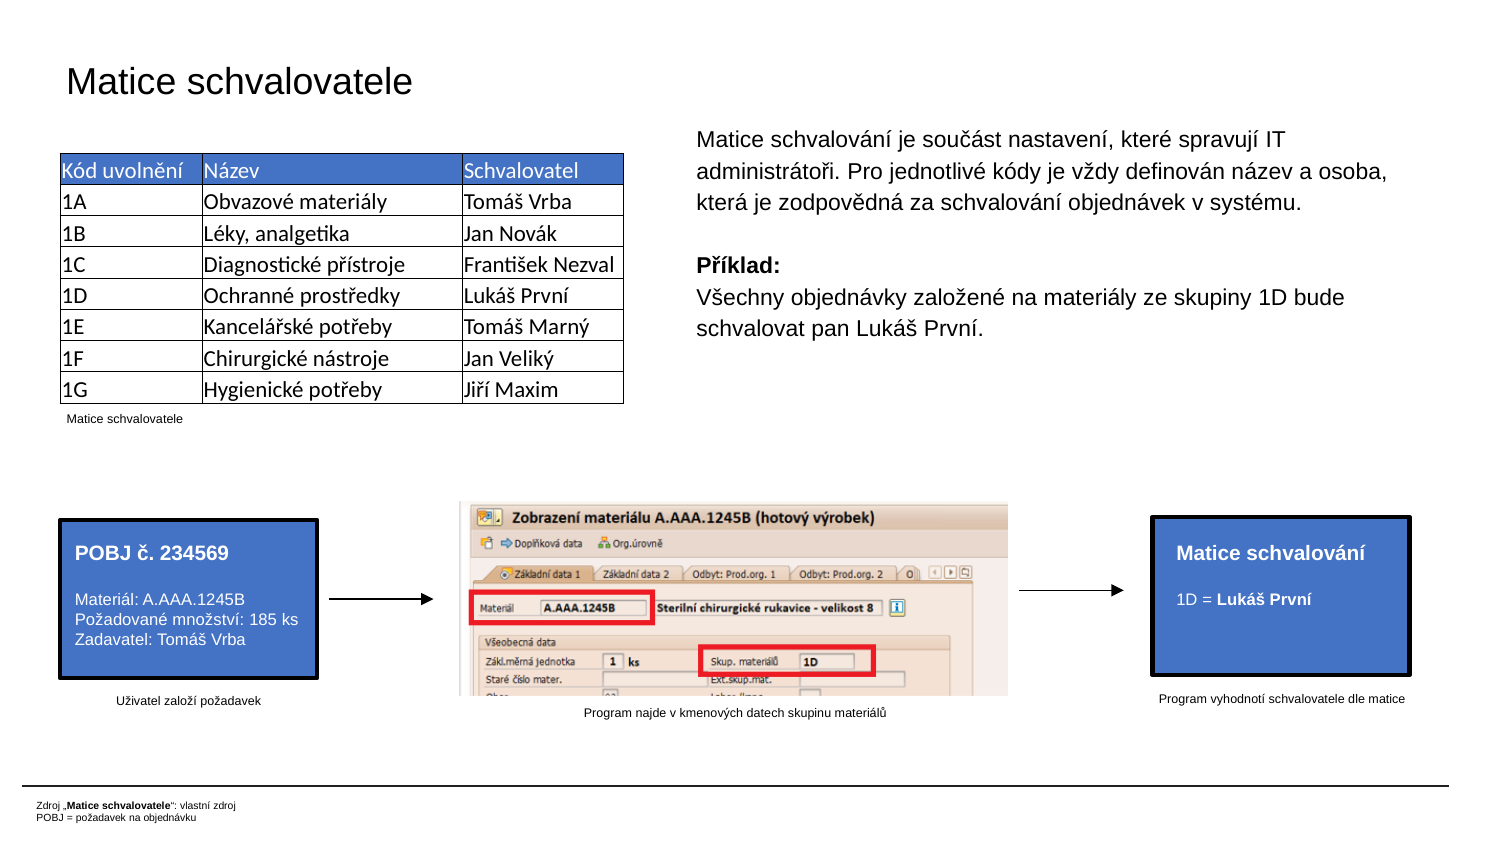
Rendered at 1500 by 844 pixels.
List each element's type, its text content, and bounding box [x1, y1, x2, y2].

table_cell 1D [61, 279, 202, 309]
table_header Název [203, 154, 462, 184]
table_header Schvalovatel [463, 154, 623, 184]
table_cell Obvazové materiály [203, 185, 462, 215]
text_box POBJ č. 234569 Materiál: A.AAA.1245B Požadované množství: 185 ks Zadavatel: Tomáš Vrba [60, 531, 318, 677]
text_box Uživatel založí požadavek [101, 685, 276, 715]
table_cell Kancelářské potřeby [203, 310, 462, 340]
table_cell Diagnostické přístroje [203, 247, 462, 278]
text_box Matice schvalování 1D = Lukáš První [1161, 531, 1419, 637]
table_cell 1A [61, 185, 202, 215]
text_box Matice schvalovatele [51, 403, 199, 434]
table_header Kód uvolnění [61, 154, 202, 184]
table_cell Lukáš První [463, 279, 623, 309]
table_cell 1F [61, 341, 202, 371]
text_box Program vyhodnotí schvalovatele dle matice [1144, 684, 1421, 714]
title Matice schvalovatele [50, 41, 1449, 136]
table_cell Jan Novák [463, 216, 623, 246]
table_cell Hygienické potřeby [203, 372, 462, 403]
text_box [1150, 515, 1412, 677]
table_cell 1C [61, 247, 202, 278]
picture [452, 501, 1008, 697]
table_cell Tomáš Marný [463, 310, 623, 340]
table_cell Jiří Maxim [463, 372, 623, 403]
text_box [58, 518, 319, 680]
table_cell František Nezval [463, 247, 623, 278]
table_cell Chirurgické nástroje [203, 341, 462, 371]
text_box Zdroj „Matice schvalovatele“: vlastní zdroj POBJ = požadavek na objednávku [21, 792, 251, 832]
table_cell 1B [61, 216, 202, 246]
table_cell Léky, analgetika [203, 216, 462, 246]
list Matice schvalování je součást nastavení, které spravují IT administrátoři. Pro jednotlivé kódy je vždy definován název a osoba, která je zodpovědná za schvalování objednávek v systému. Příklad: Všechny objednávky založené na materiály ze skupiny 1D bude schvalovat pan Lukáš První. [681, 105, 1440, 511]
table_cell 1E [61, 310, 202, 340]
table_cell 1G [61, 372, 202, 403]
table_cell Jan Veliký [463, 341, 623, 371]
table_cell Ochranné prostředky [203, 279, 462, 309]
table_cell Tomáš Vrba [463, 185, 623, 215]
text_box Program najde v kmenových datech skupinu materiálů [569, 705, 902, 728]
